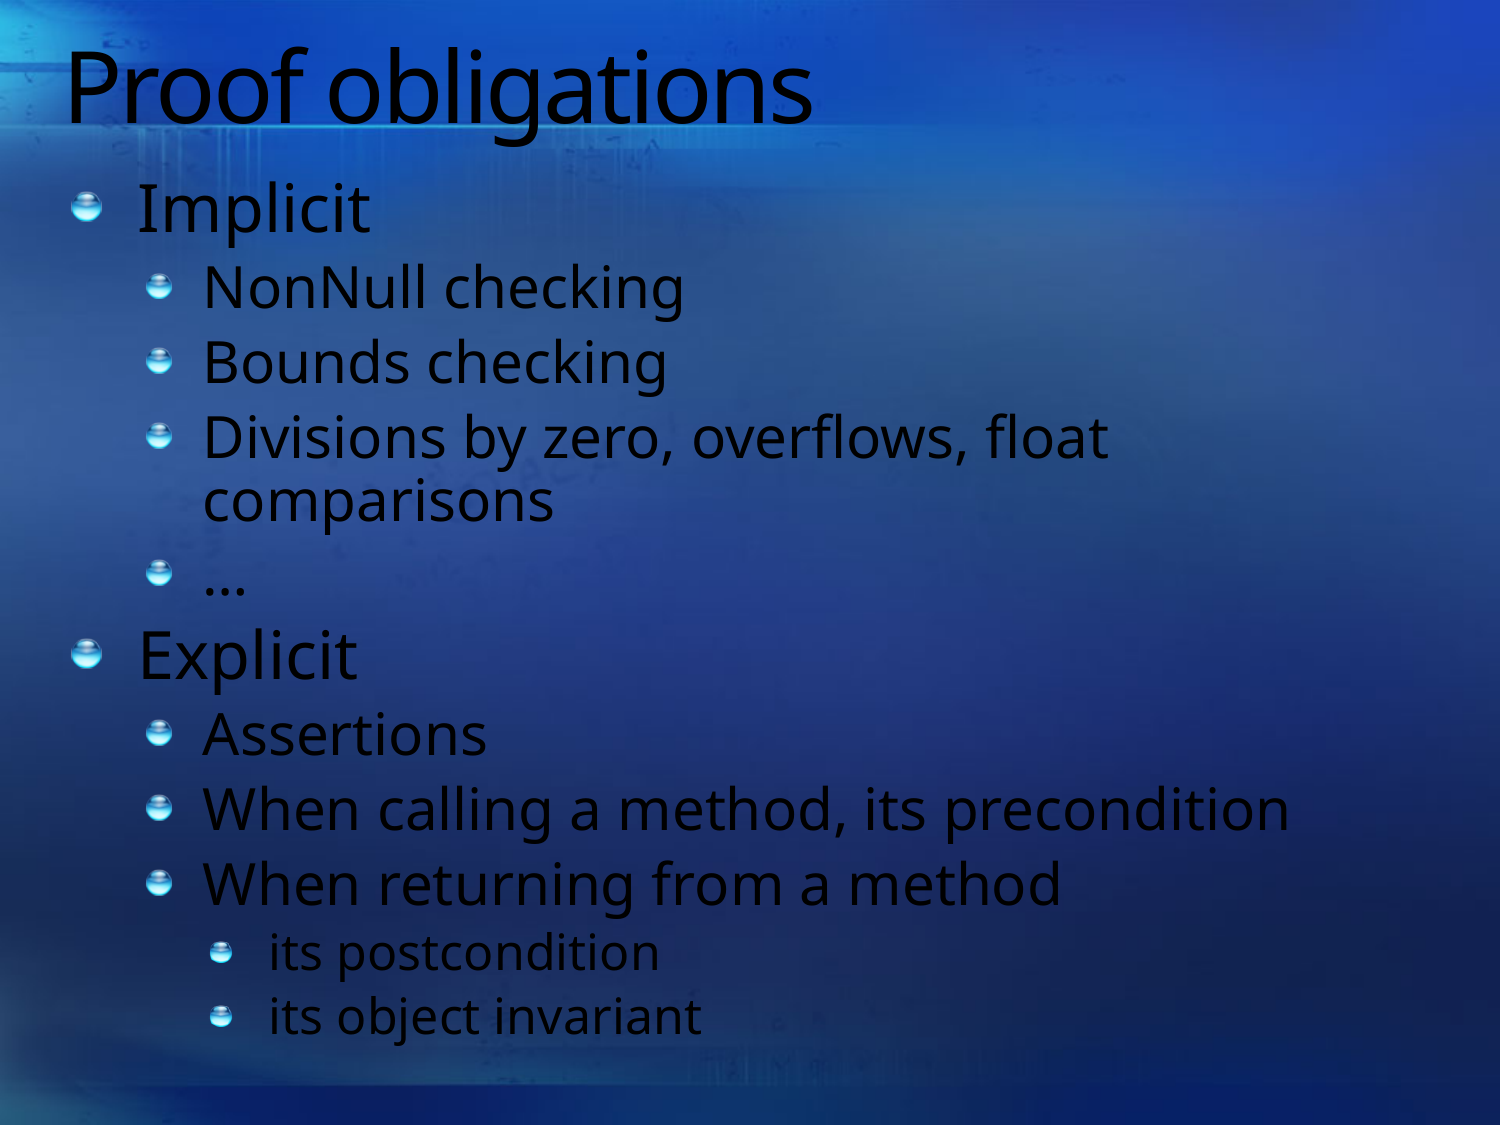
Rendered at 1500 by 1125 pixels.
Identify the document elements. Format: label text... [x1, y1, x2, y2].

list Implicit NonNull checking Bounds checking Divisions by zero, overflows, float comparisons … Explicit Assertions When calling a method, its precondition When returning from a method its postcondition its object invariant [62, 174, 1475, 1015]
picture [0, 0, 1500, 1125]
title Proof obligations [62, 37, 1438, 147]
